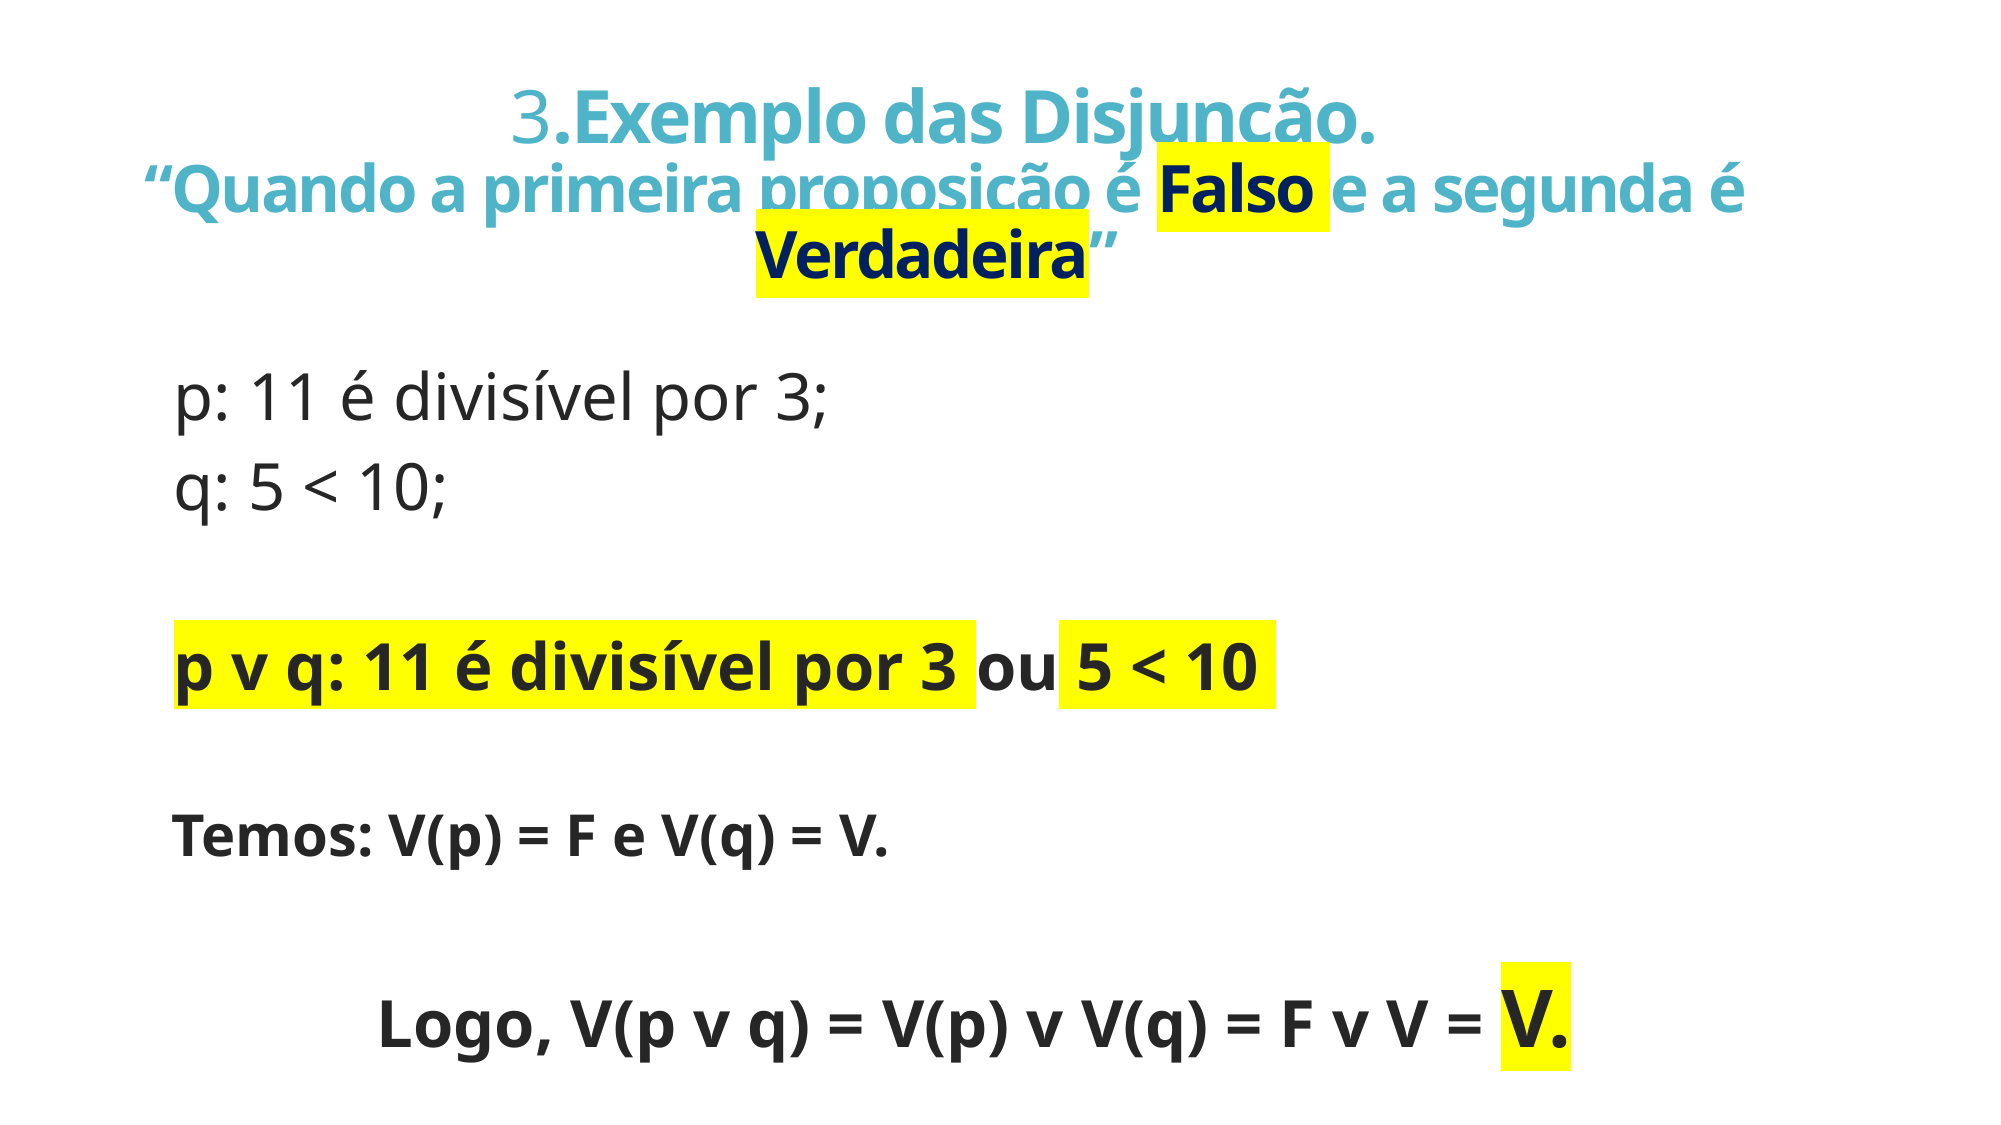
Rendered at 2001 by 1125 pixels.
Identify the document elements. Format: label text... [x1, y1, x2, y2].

list p: 11 é divisível por 3; q: 5 < 10; p v q: 11 é divisível por 3 ou 5 < 10 Temos: V(p) = F e V(q) = V. Logo, V(p v q) = V(p) v V(q) = F v V = V. [142, 359, 1790, 1079]
title 3.Exemplo das Disjunção. “Quando a primeira proposição é Falso e a segunda é Verdadeira” [99, 76, 1790, 300]
